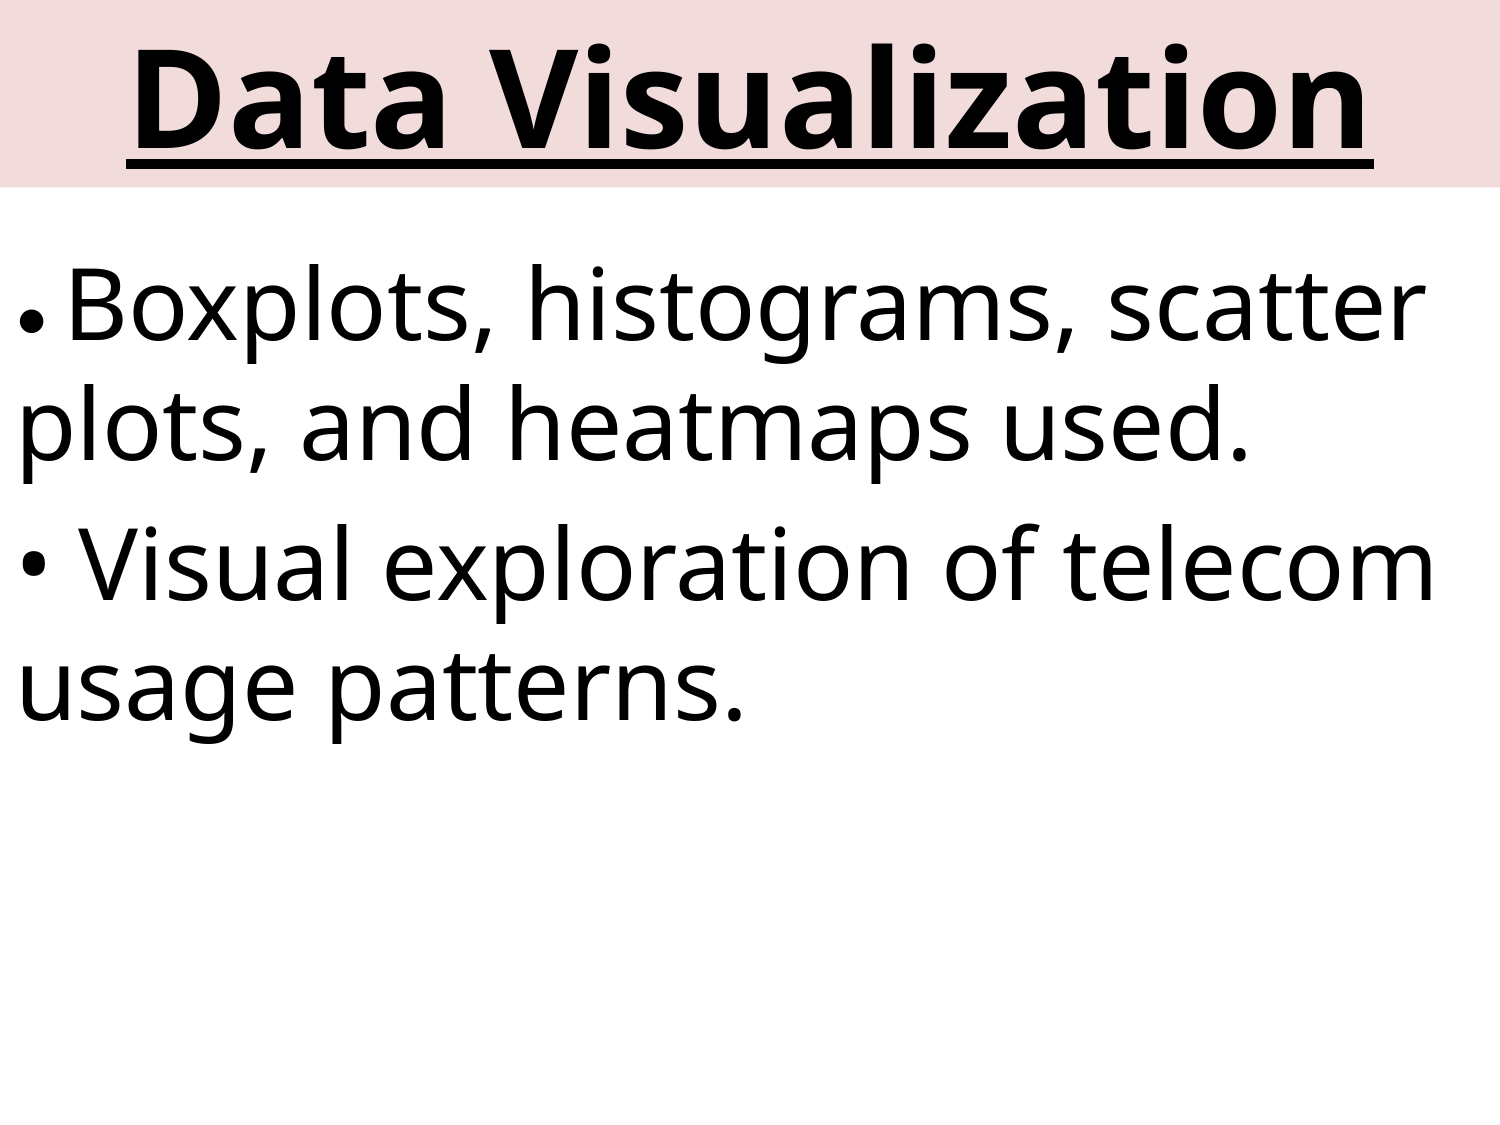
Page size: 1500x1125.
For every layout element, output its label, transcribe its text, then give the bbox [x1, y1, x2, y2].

list • Boxplots, histograms, scatter plots, and heatmaps used. • Visual exploration of telecom usage patterns. [0, 232, 1500, 1125]
title Data Visualization [0, 0, 1500, 188]
